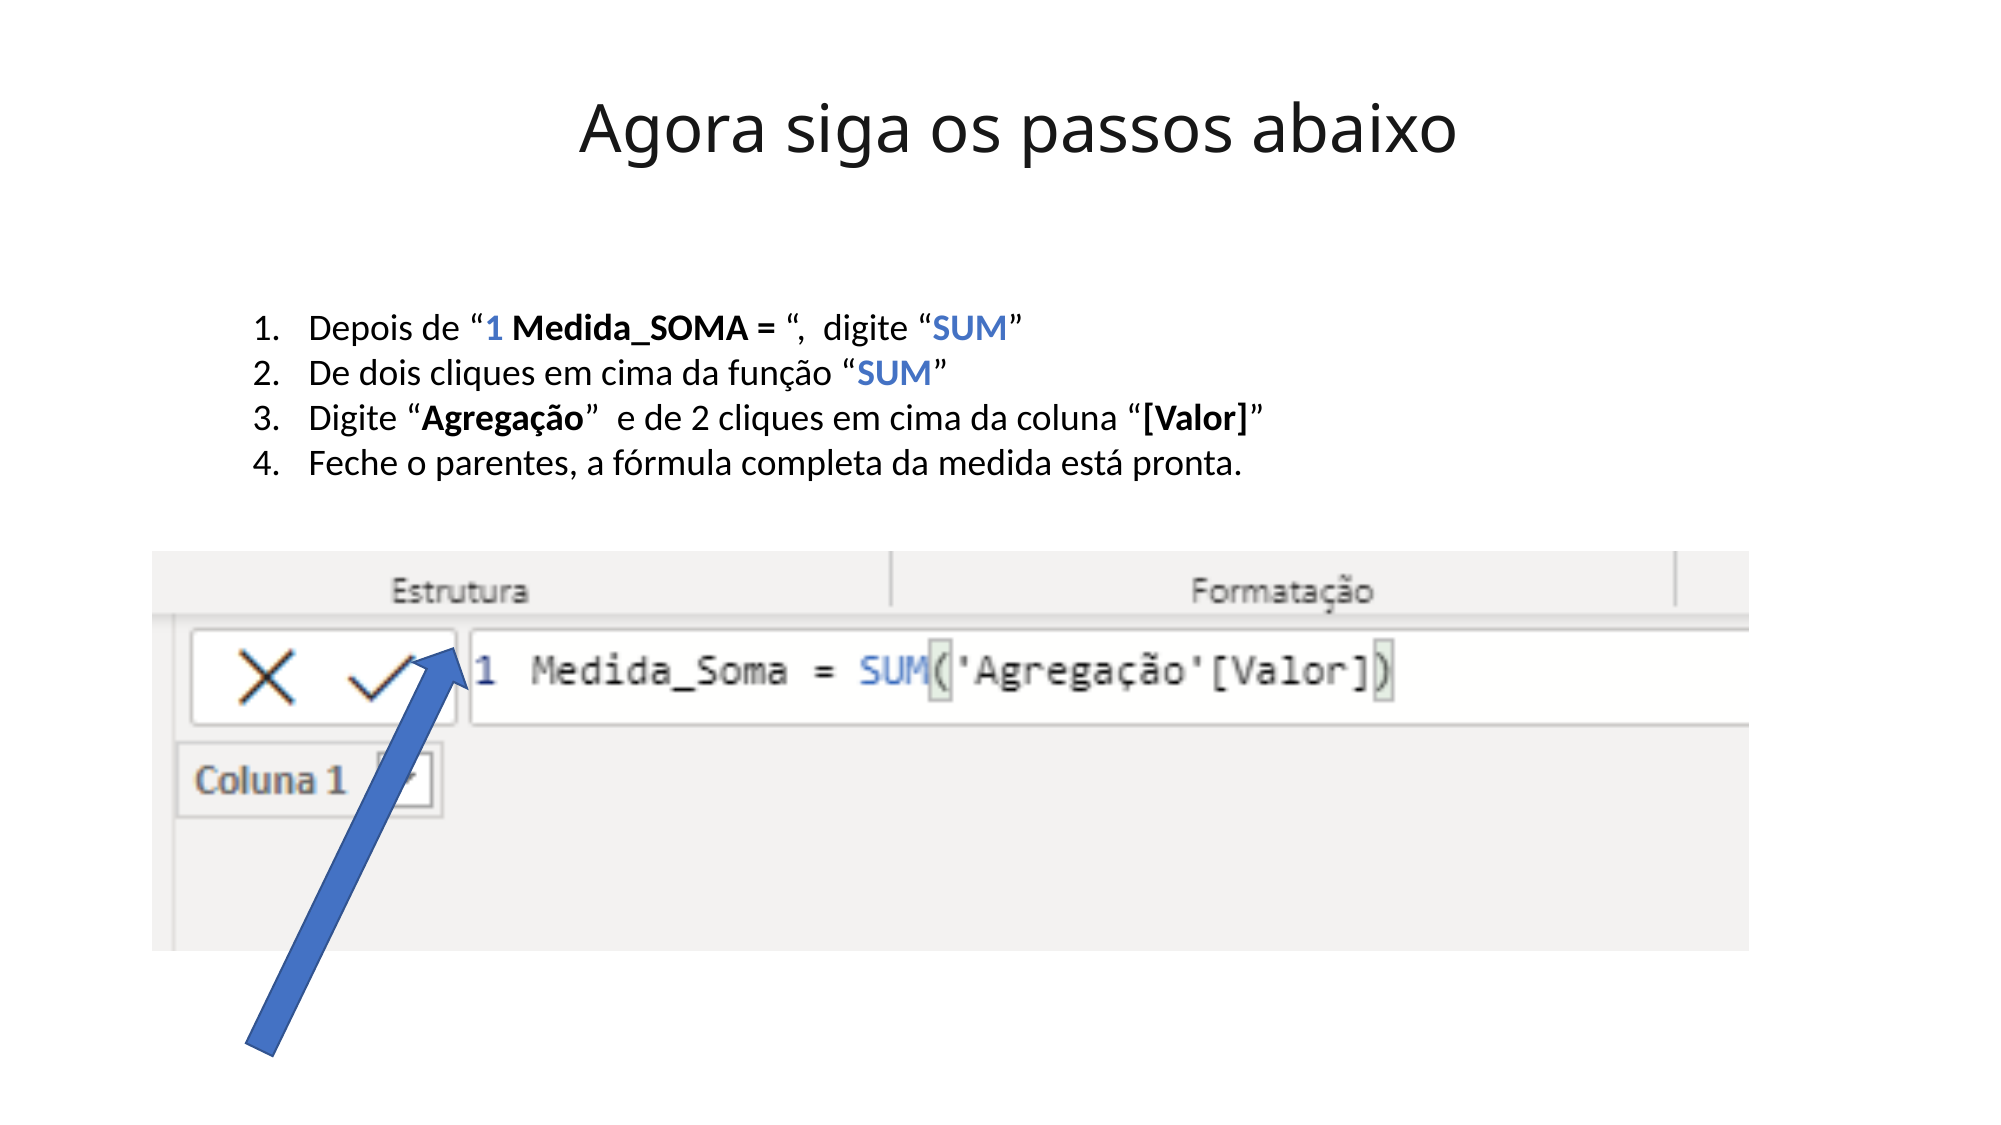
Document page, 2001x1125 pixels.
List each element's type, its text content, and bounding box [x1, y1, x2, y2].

text_box Depois de “1 Medida_SOMA = “, digite “SUM” De dois cliques em cima da função “SUM” Digite “Agregação” e de 2 cliques em cima da coluna “[Valor]” Feche o parentes, a fórmula completa da medida está pronta. [237, 295, 1280, 491]
text_box Agora siga os passos abaixo [110, 78, 1930, 173]
text_box [244, 951, 325, 1058]
picture [152, 551, 1749, 951]
